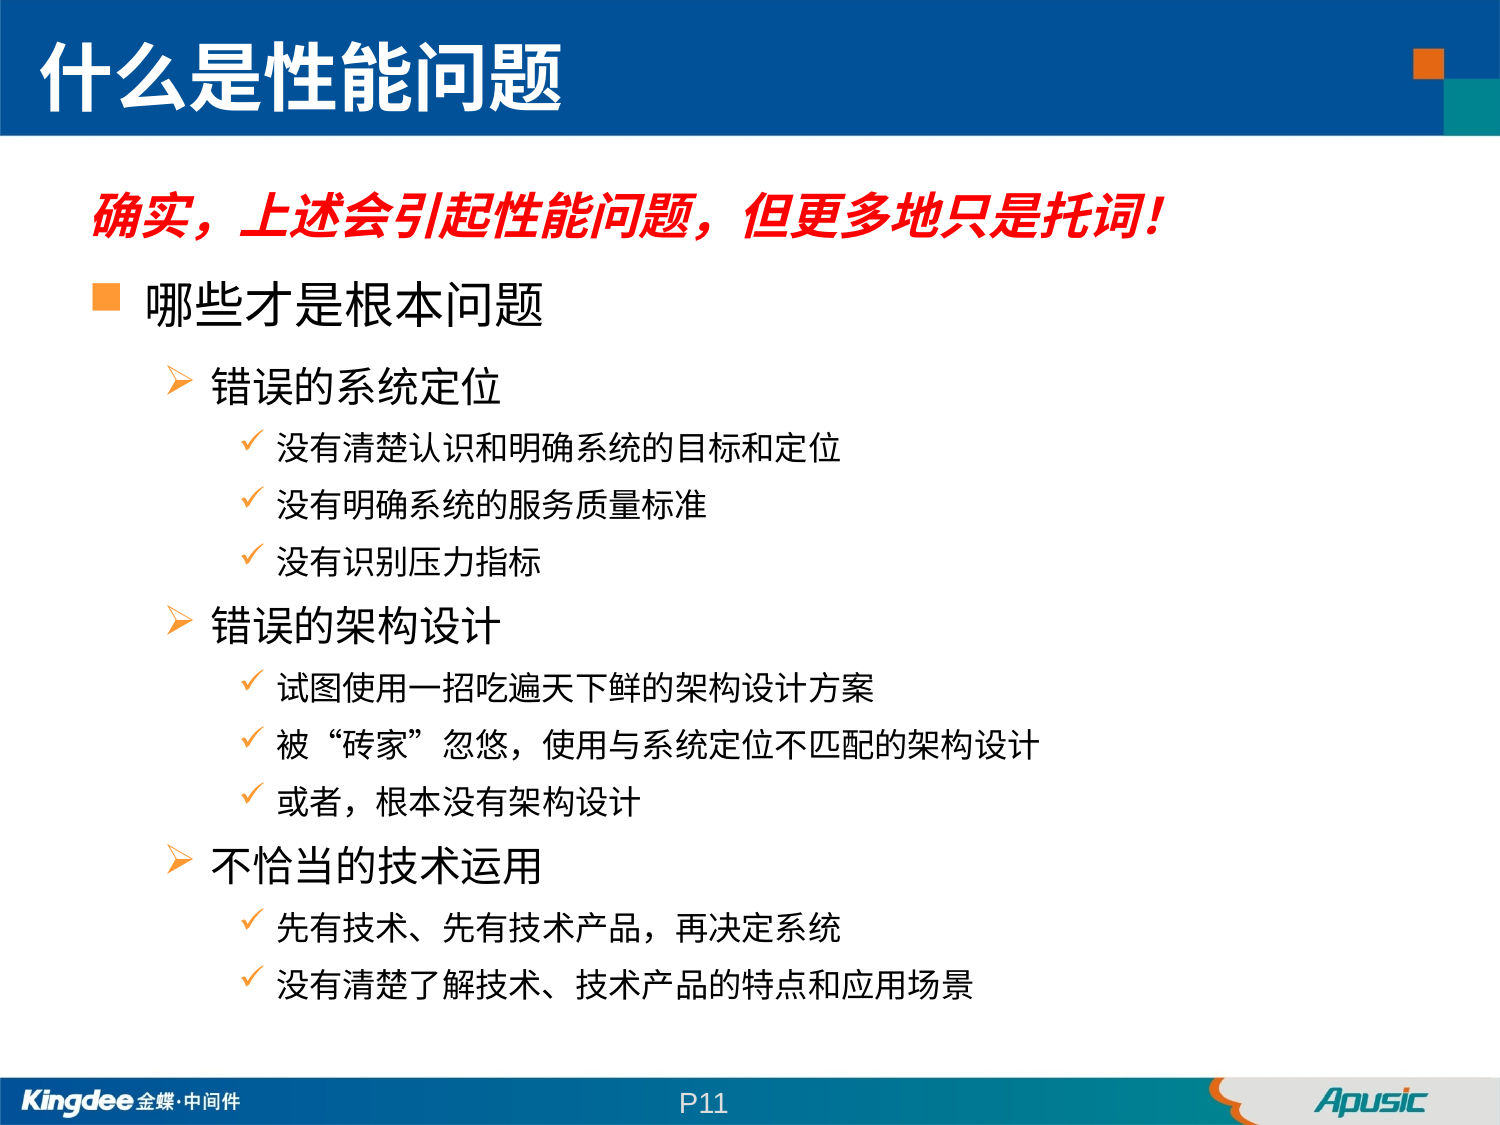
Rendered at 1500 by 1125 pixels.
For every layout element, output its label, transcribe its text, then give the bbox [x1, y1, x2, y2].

list 确实，上述会引起性能问题，但更多地只是托词！ 哪些才是根本问题 错误的系统定位 没有清楚认识和明确系统的目标和定位 没有明确系统的服务质量标准 没有识别压力指标 错误的架构设计 试图使用一招吃遍天下鲜的架构设计方案 被“砖家”忽悠，使用与系统定位不匹配的架构设计 或者，根本没有架构设计 不恰当的技术运用 先有技术、先有技术产品，再决定系统 没有清楚了解技术、技术产品的特点和应用场景 [73, 177, 1434, 1021]
picture [0, 0, 1500, 1125]
list 什么是性能问题 [23, 23, 1325, 129]
